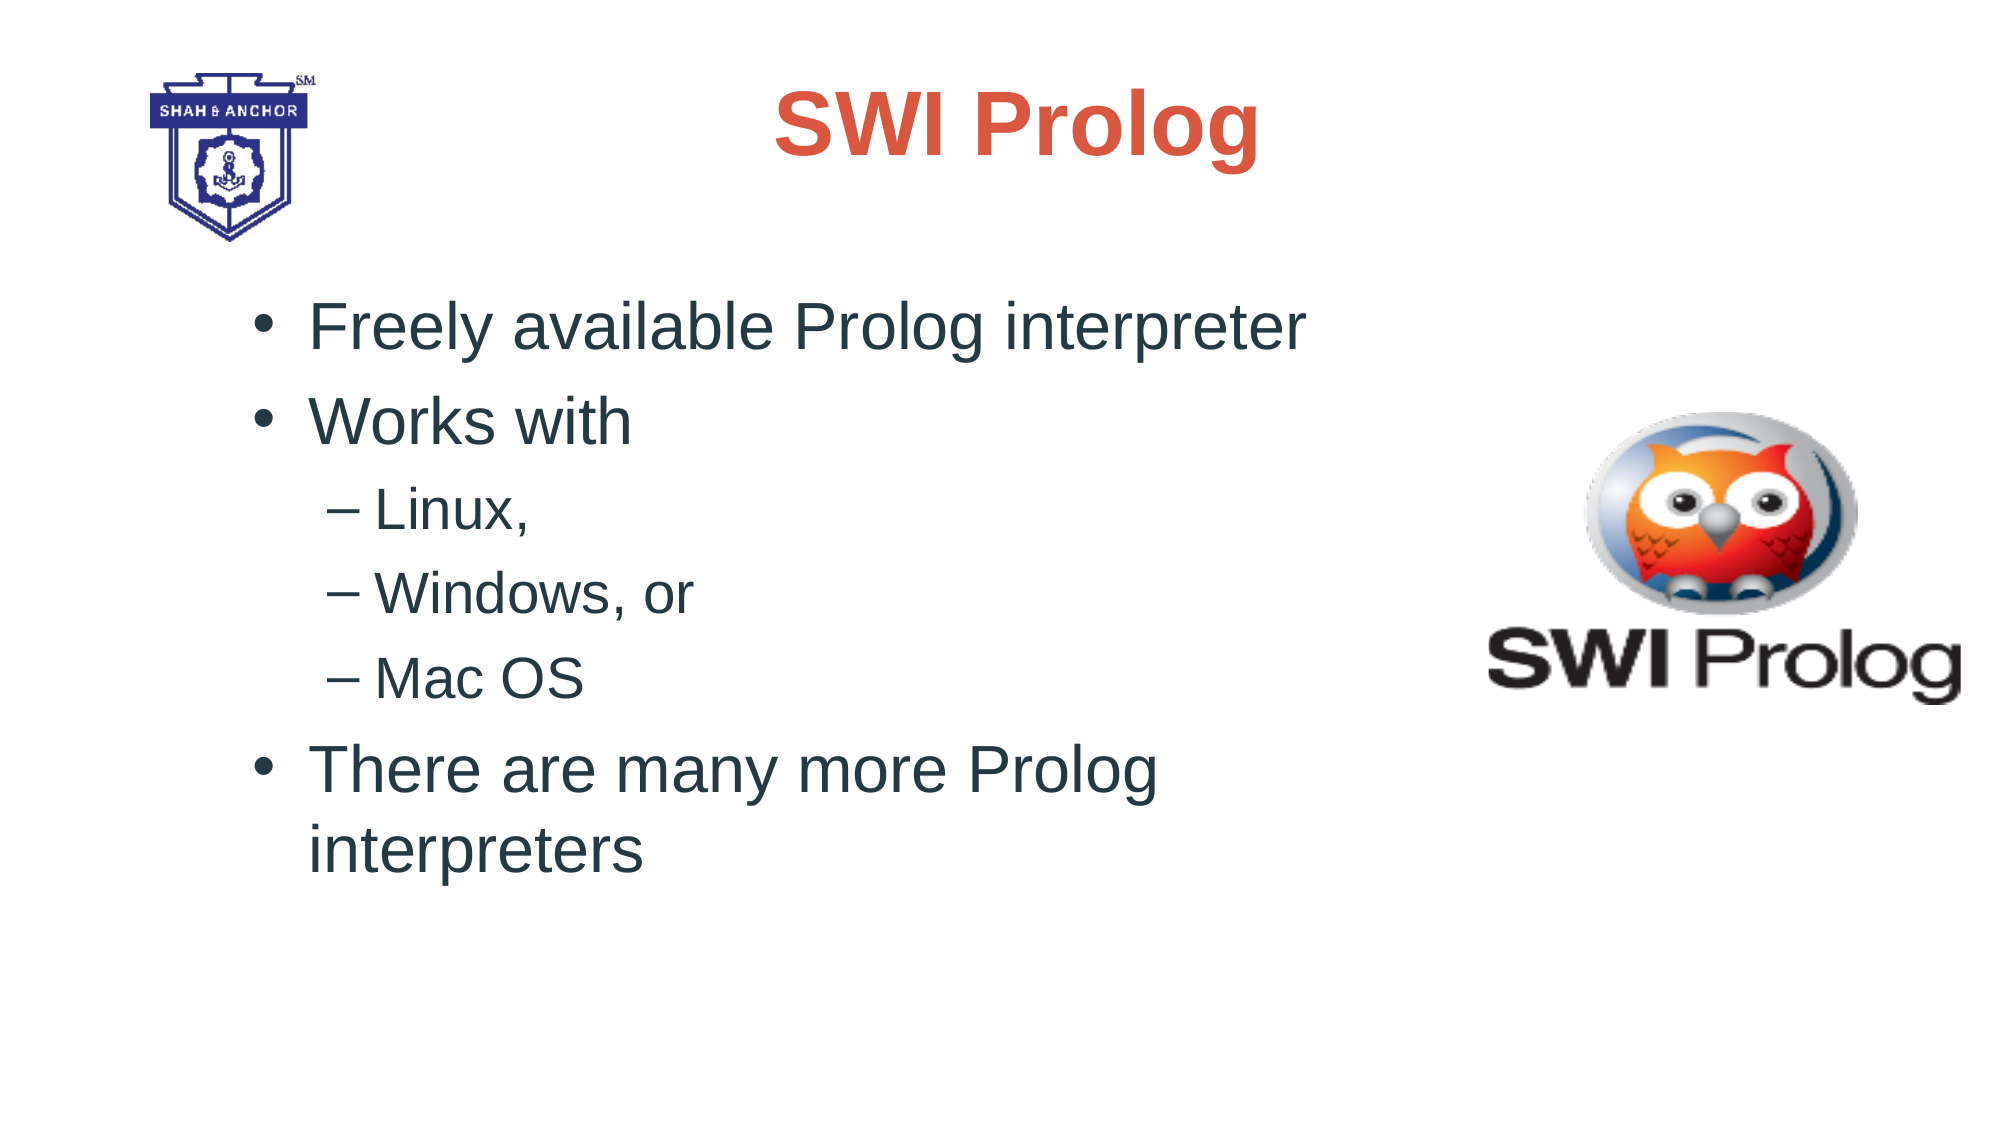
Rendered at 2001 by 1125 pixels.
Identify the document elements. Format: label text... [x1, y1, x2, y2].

title SWI Prolog [771, 61, 1430, 252]
picture [150, 73, 317, 242]
text_box [1488, 412, 1961, 705]
text_box Freely available Prolog interpreter Works with Linux, Windows, or Mac OS There are many more Prolog interpreters [250, 265, 1665, 981]
